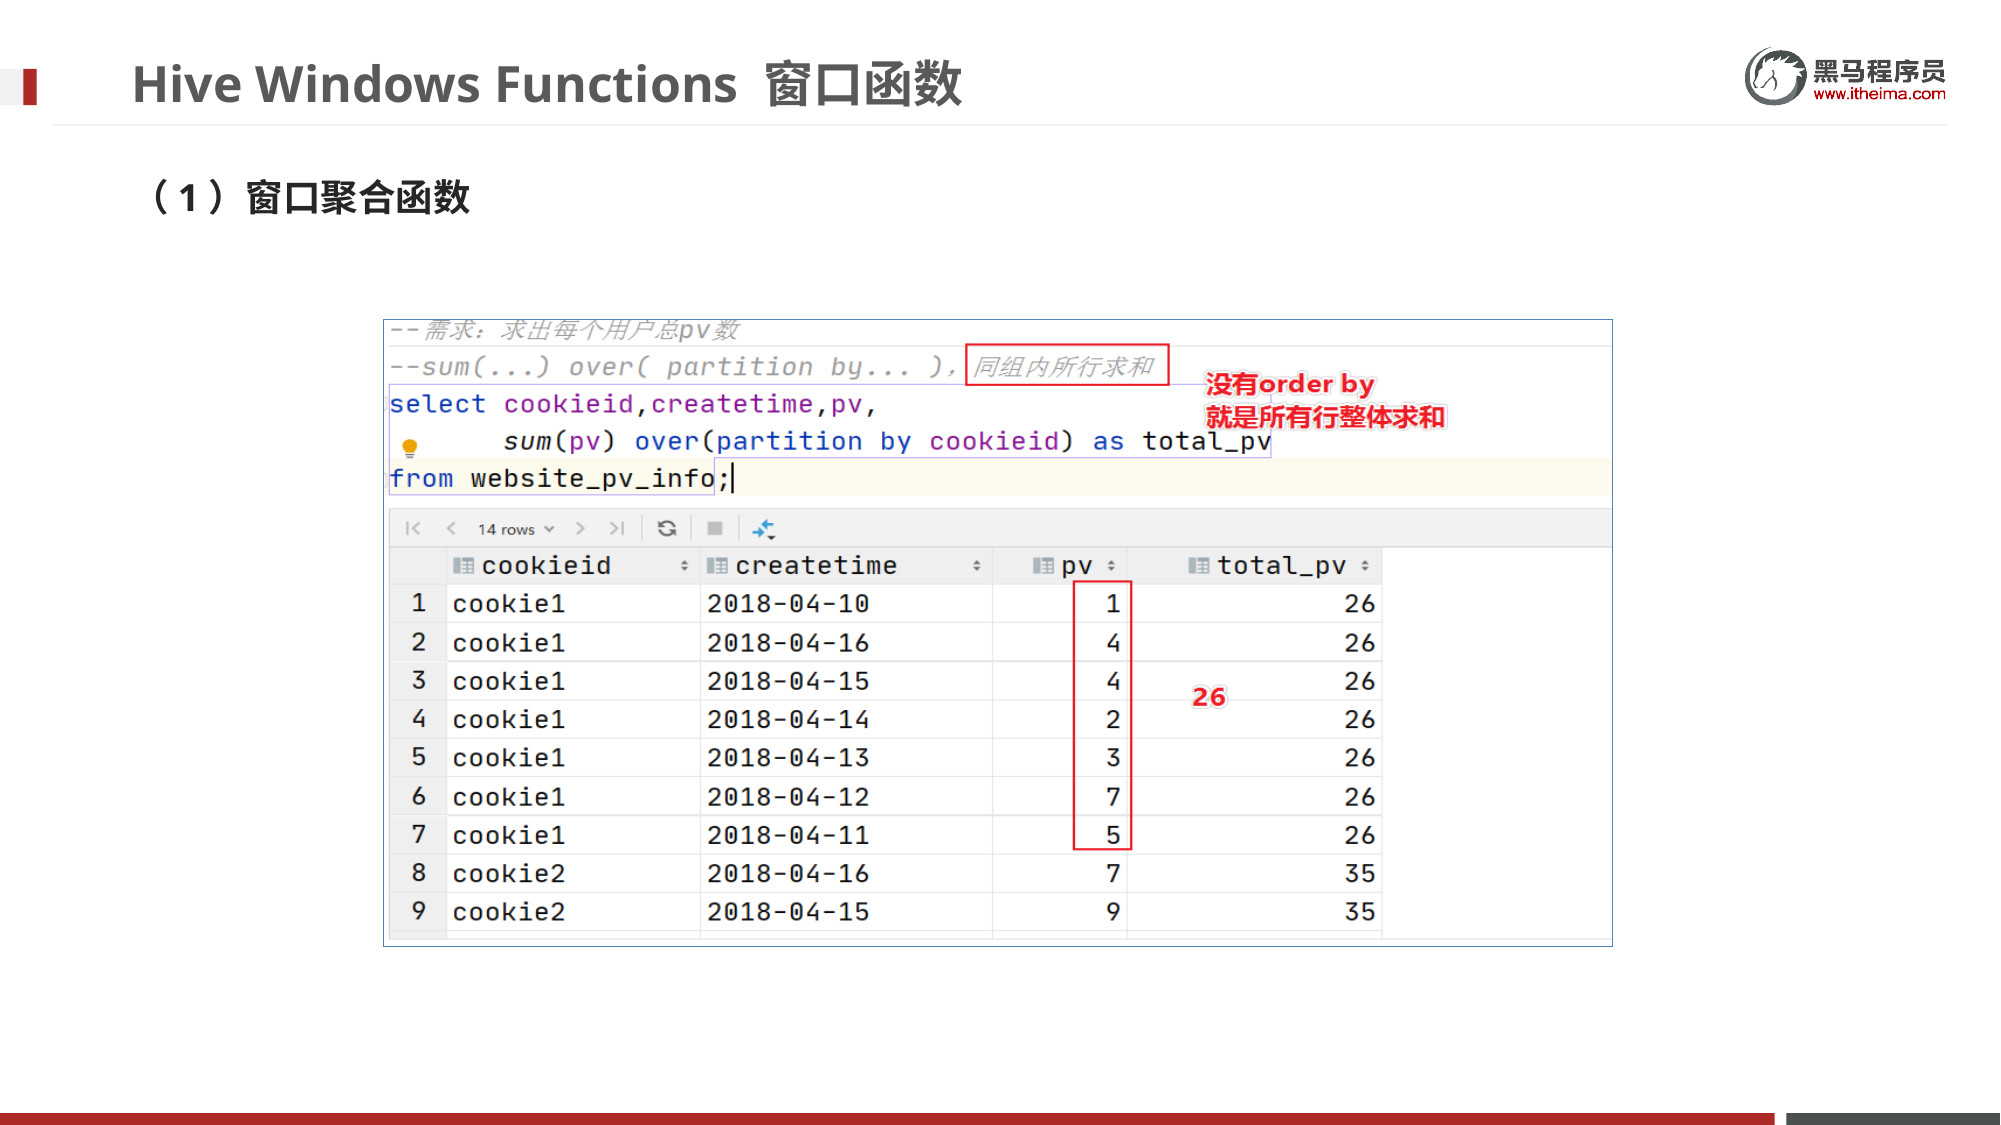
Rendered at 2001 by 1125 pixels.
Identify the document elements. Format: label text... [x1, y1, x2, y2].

list （1）窗口聚合函数 [116, 154, 1880, 239]
picture [383, 319, 1613, 947]
picture [1744, 46, 1946, 106]
title Hive Windows Functions 窗口函数 [116, 40, 1556, 125]
